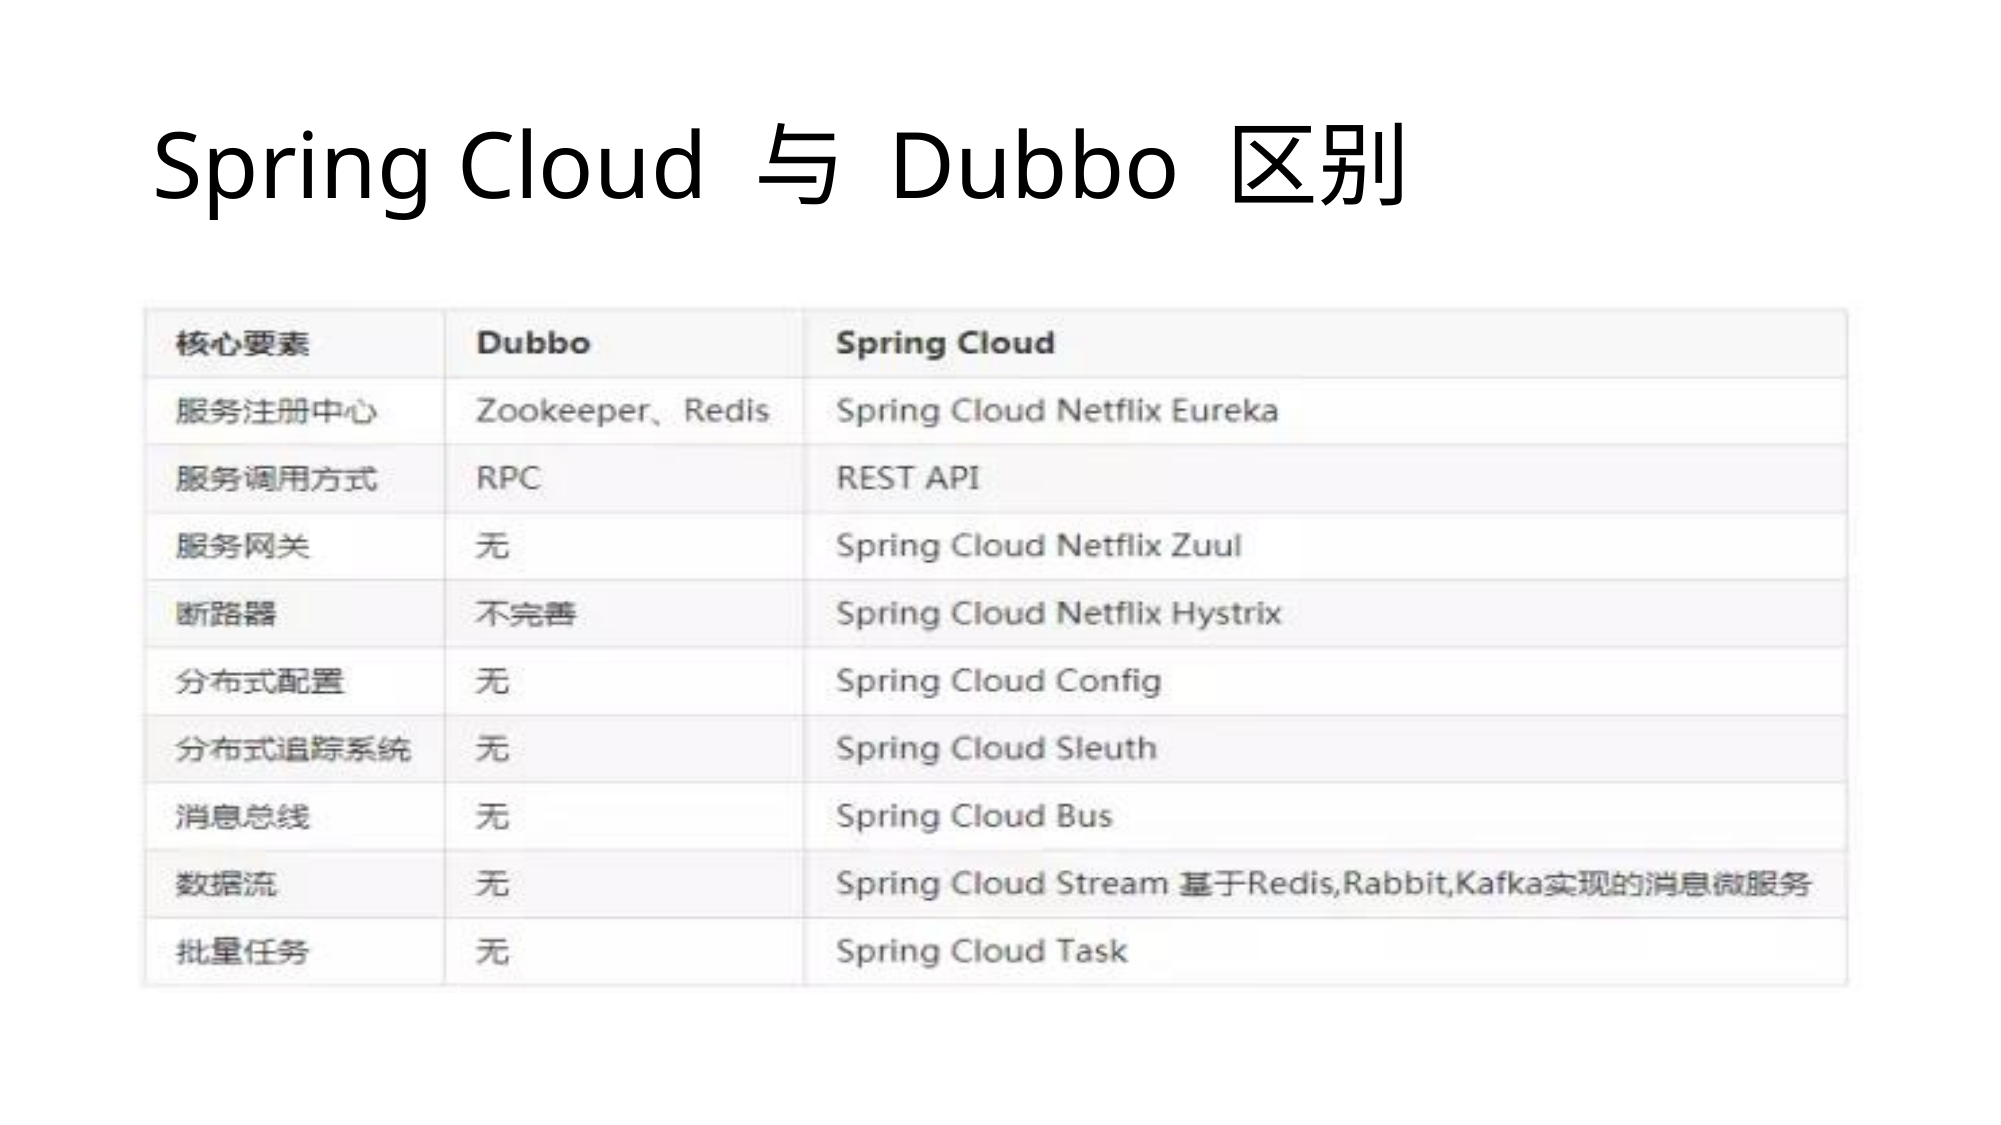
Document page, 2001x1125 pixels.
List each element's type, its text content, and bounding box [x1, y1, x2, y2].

title Spring Cloud 与 Dubbo 区别 [137, 59, 1863, 278]
picture [137, 299, 1863, 993]
